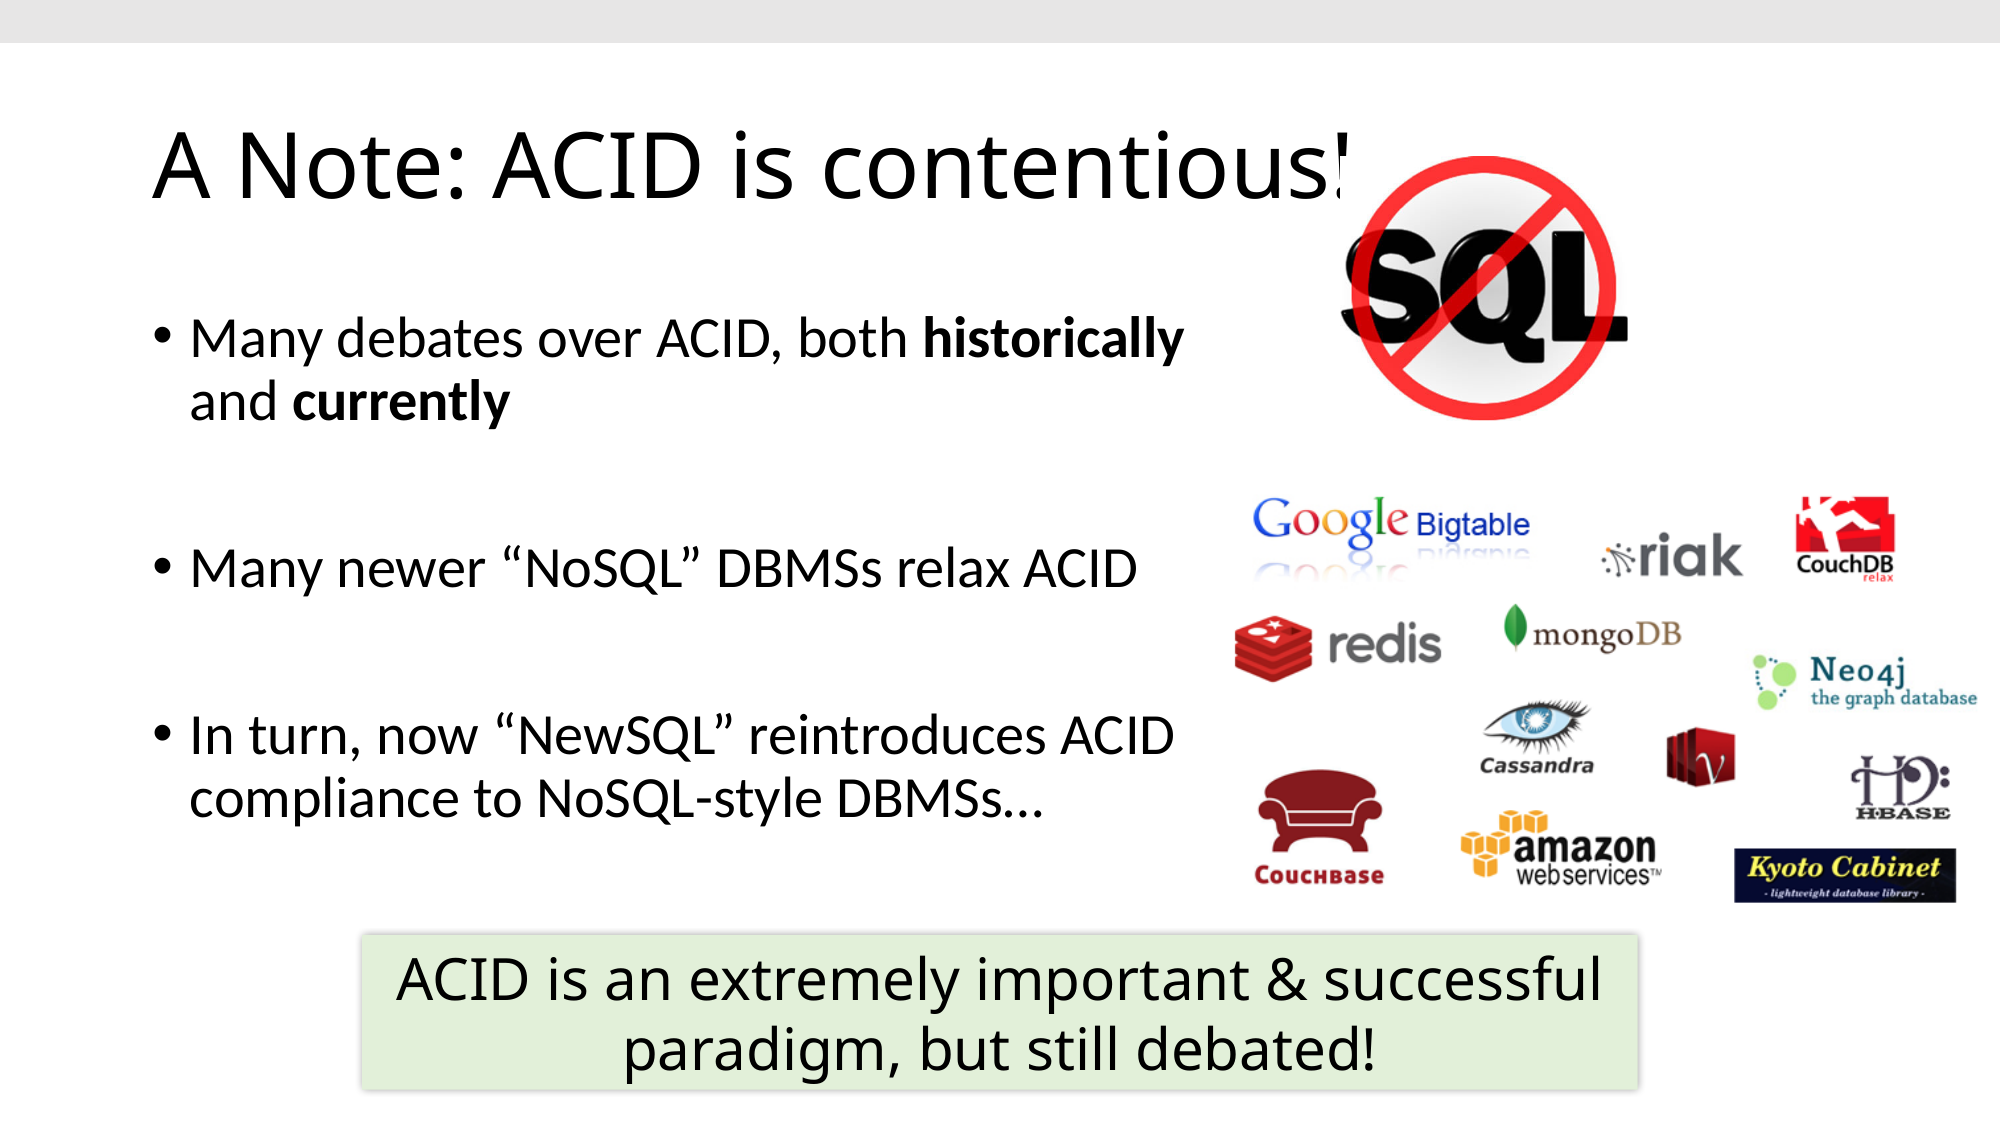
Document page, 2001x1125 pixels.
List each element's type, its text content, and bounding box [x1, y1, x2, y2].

text_box ACID is an extremely important & successful paradigm, but still debated! [362, 934, 1638, 1090]
picture [1222, 468, 1989, 924]
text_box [0, 0, 2000, 47]
title A Note: ACID is contentious! [137, 59, 1863, 278]
list Many debates over ACID, both historically and currently Many newer “NoSQL” DBMSs relax ACID In turn, now “NewSQL” reintroduces ACID compliance to NoSQL-style DBMSs… [137, 299, 1223, 1014]
picture [1340, 156, 1628, 421]
